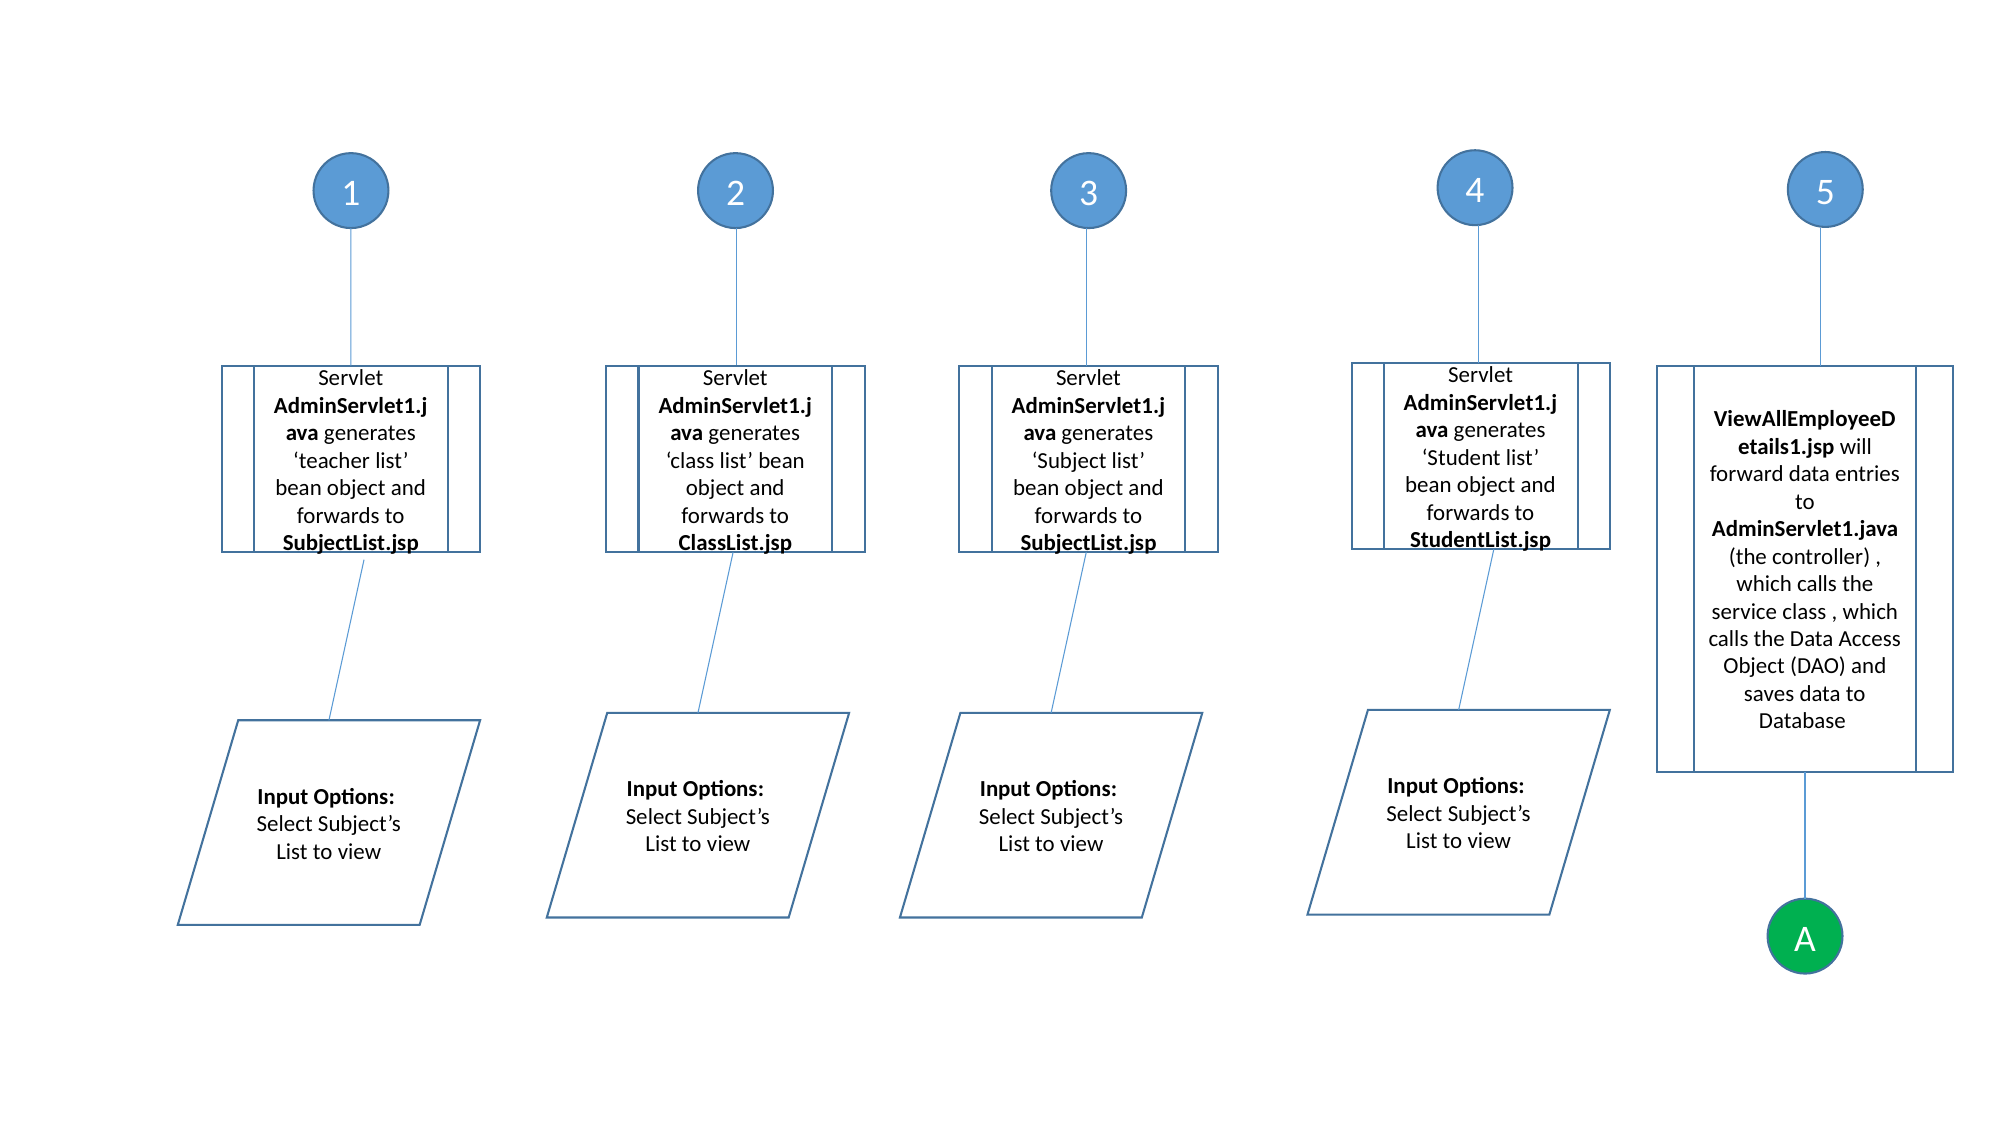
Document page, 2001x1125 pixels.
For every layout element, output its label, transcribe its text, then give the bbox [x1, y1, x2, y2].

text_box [359, 559, 364, 721]
text_box 1 [312, 152, 390, 230]
text_box Input Options: Select Subject’s List to view [545, 711, 851, 919]
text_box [1488, 549, 1494, 710]
text_box 2 [696, 152, 775, 230]
text_box Servlet AdminServlet1.java generates ‘Subject list’ bean object and forwards to SubjectList.jsp [958, 365, 1219, 553]
text_box 3 [1050, 152, 1128, 230]
text_box 4 [1436, 149, 1514, 227]
text_box ViewAllEmployeeDetails1.jsp will forward data entries to AdminServlet1.java (the controller) , which calls the service class , which calls the Data Access Object (DAO) and saves data to Database [1656, 365, 1954, 773]
text_box Input Options: Select Subject’s List to view [1306, 708, 1612, 916]
text_box 5 [1786, 150, 1864, 228]
text_box Servlet AdminServlet1.java generates ‘class list’ bean object and forwards to ClassList.jsp [605, 365, 866, 553]
text_box Servlet AdminServlet1.java generates ‘Student list’ bean object and forwards to StudentList.jsp [1351, 362, 1611, 550]
text_box A [1766, 897, 1844, 975]
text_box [1081, 552, 1087, 713]
text_box Input Options: Select Subject’s List to view [176, 719, 482, 926]
text_box Input Options: Select Subject’s List to view [898, 711, 1204, 919]
text_box Servlet AdminServlet1.java generates ‘teacher list’ bean object and forwards to SubjectList.jsp [221, 365, 481, 553]
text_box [728, 552, 734, 713]
